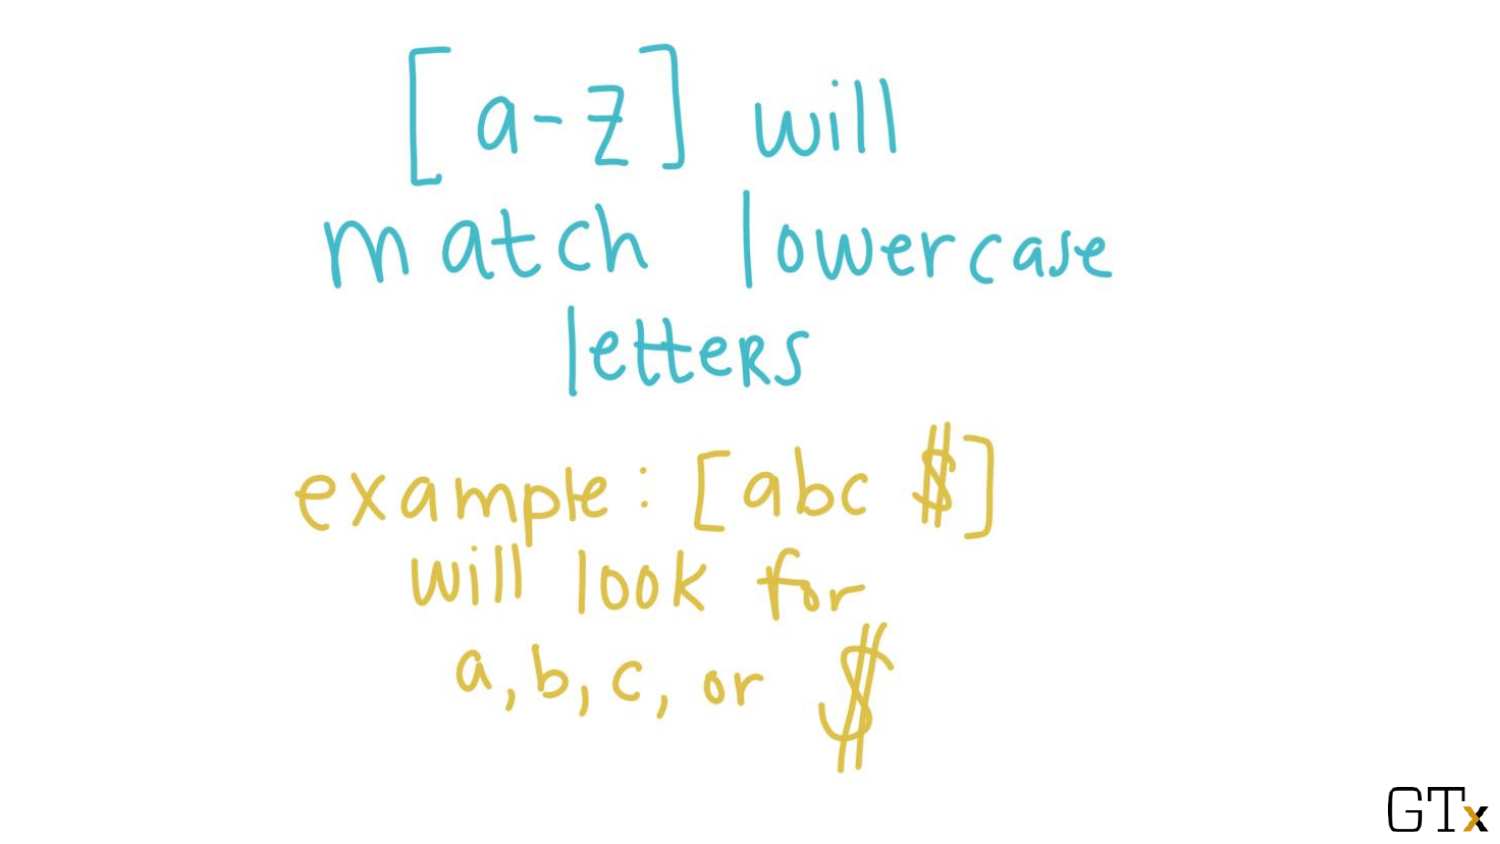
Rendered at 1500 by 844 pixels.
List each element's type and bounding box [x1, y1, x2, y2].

picture [1387, 786, 1489, 832]
picture [237, 0, 1150, 844]
